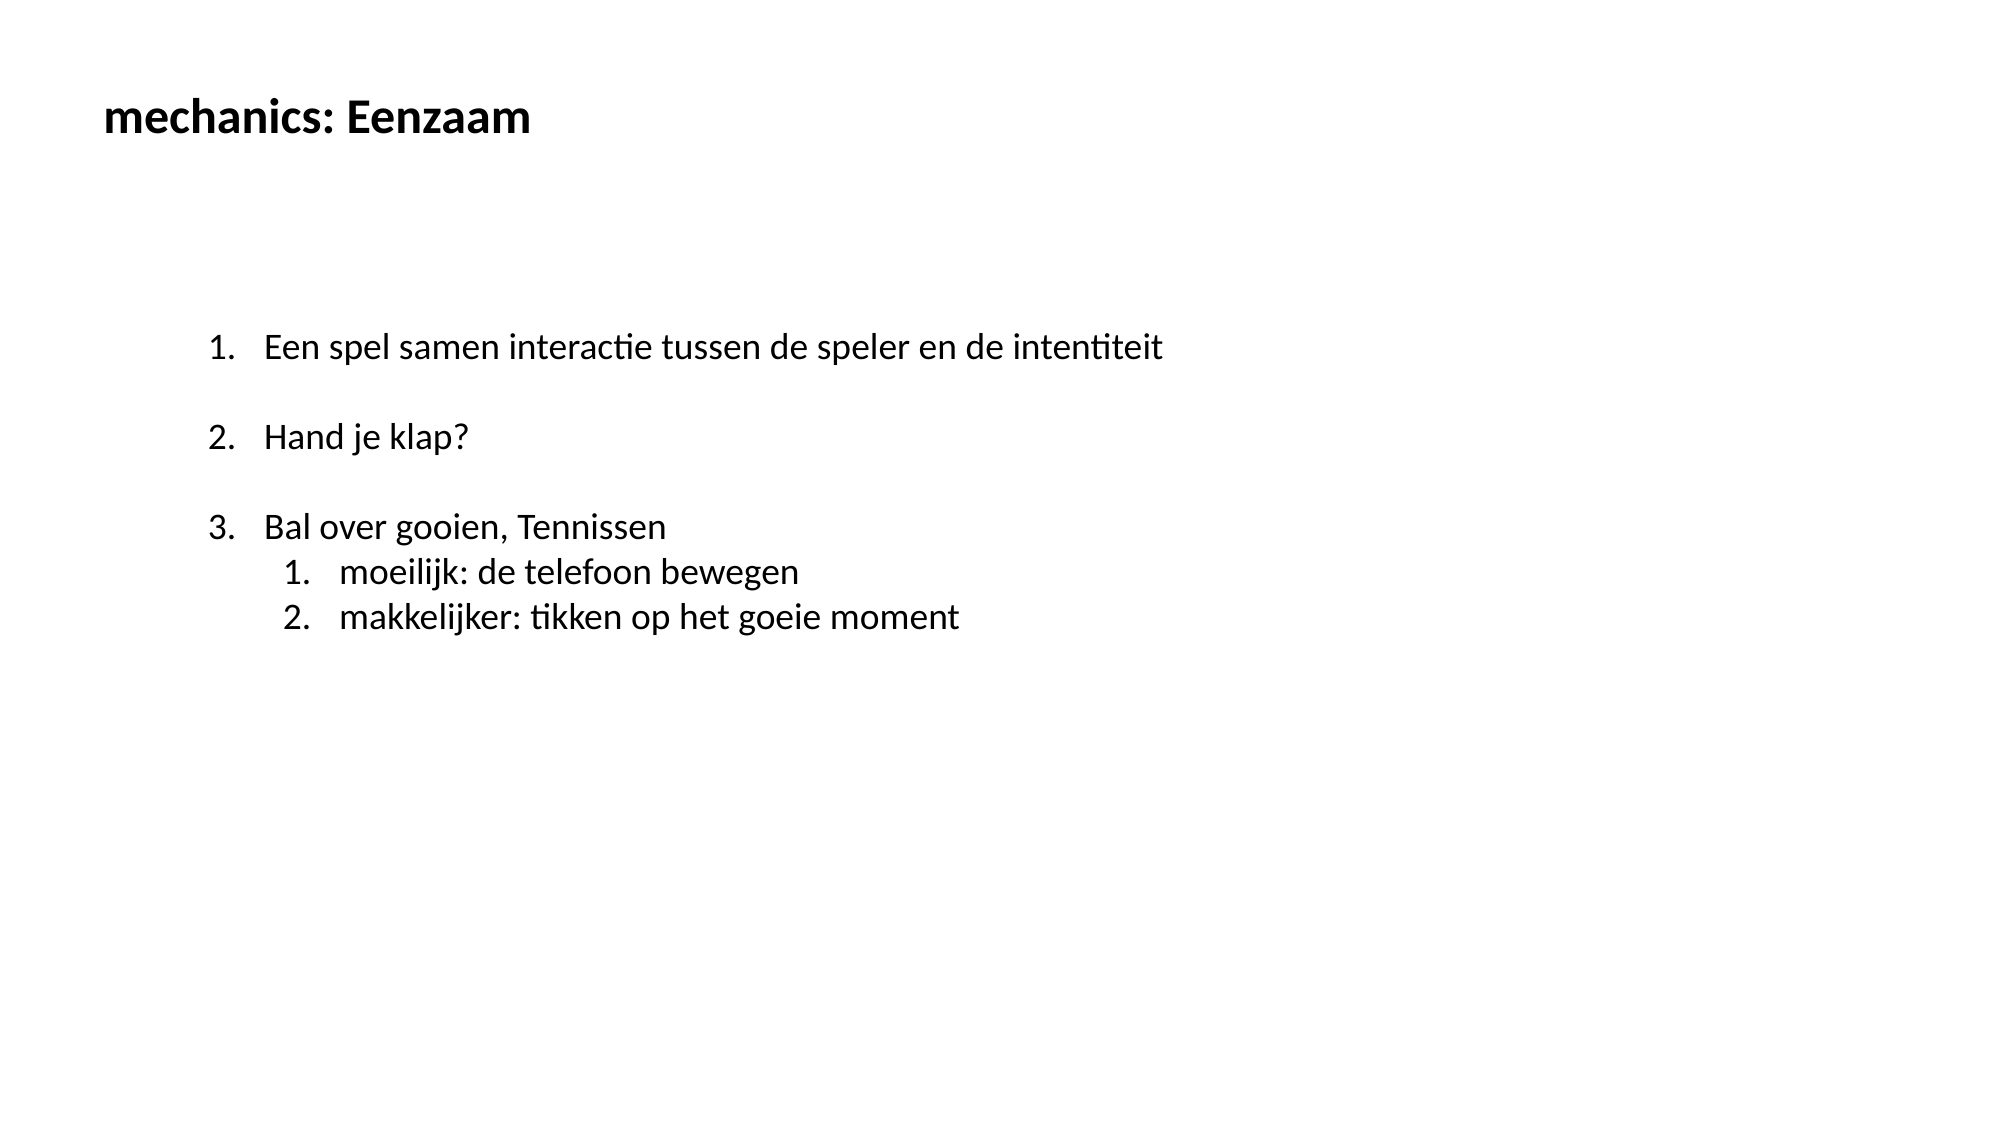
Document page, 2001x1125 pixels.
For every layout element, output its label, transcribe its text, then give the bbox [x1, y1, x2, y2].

text_box mechanics: Eenzaam [88, 76, 547, 152]
text_box Een spel samen interactie tussen de speler en de intentiteit Hand je klap? Bal over gooien, Tennissen moeilijk: de telefoon bewegen makkelijker: tikken op het goeie moment [193, 314, 1180, 825]
